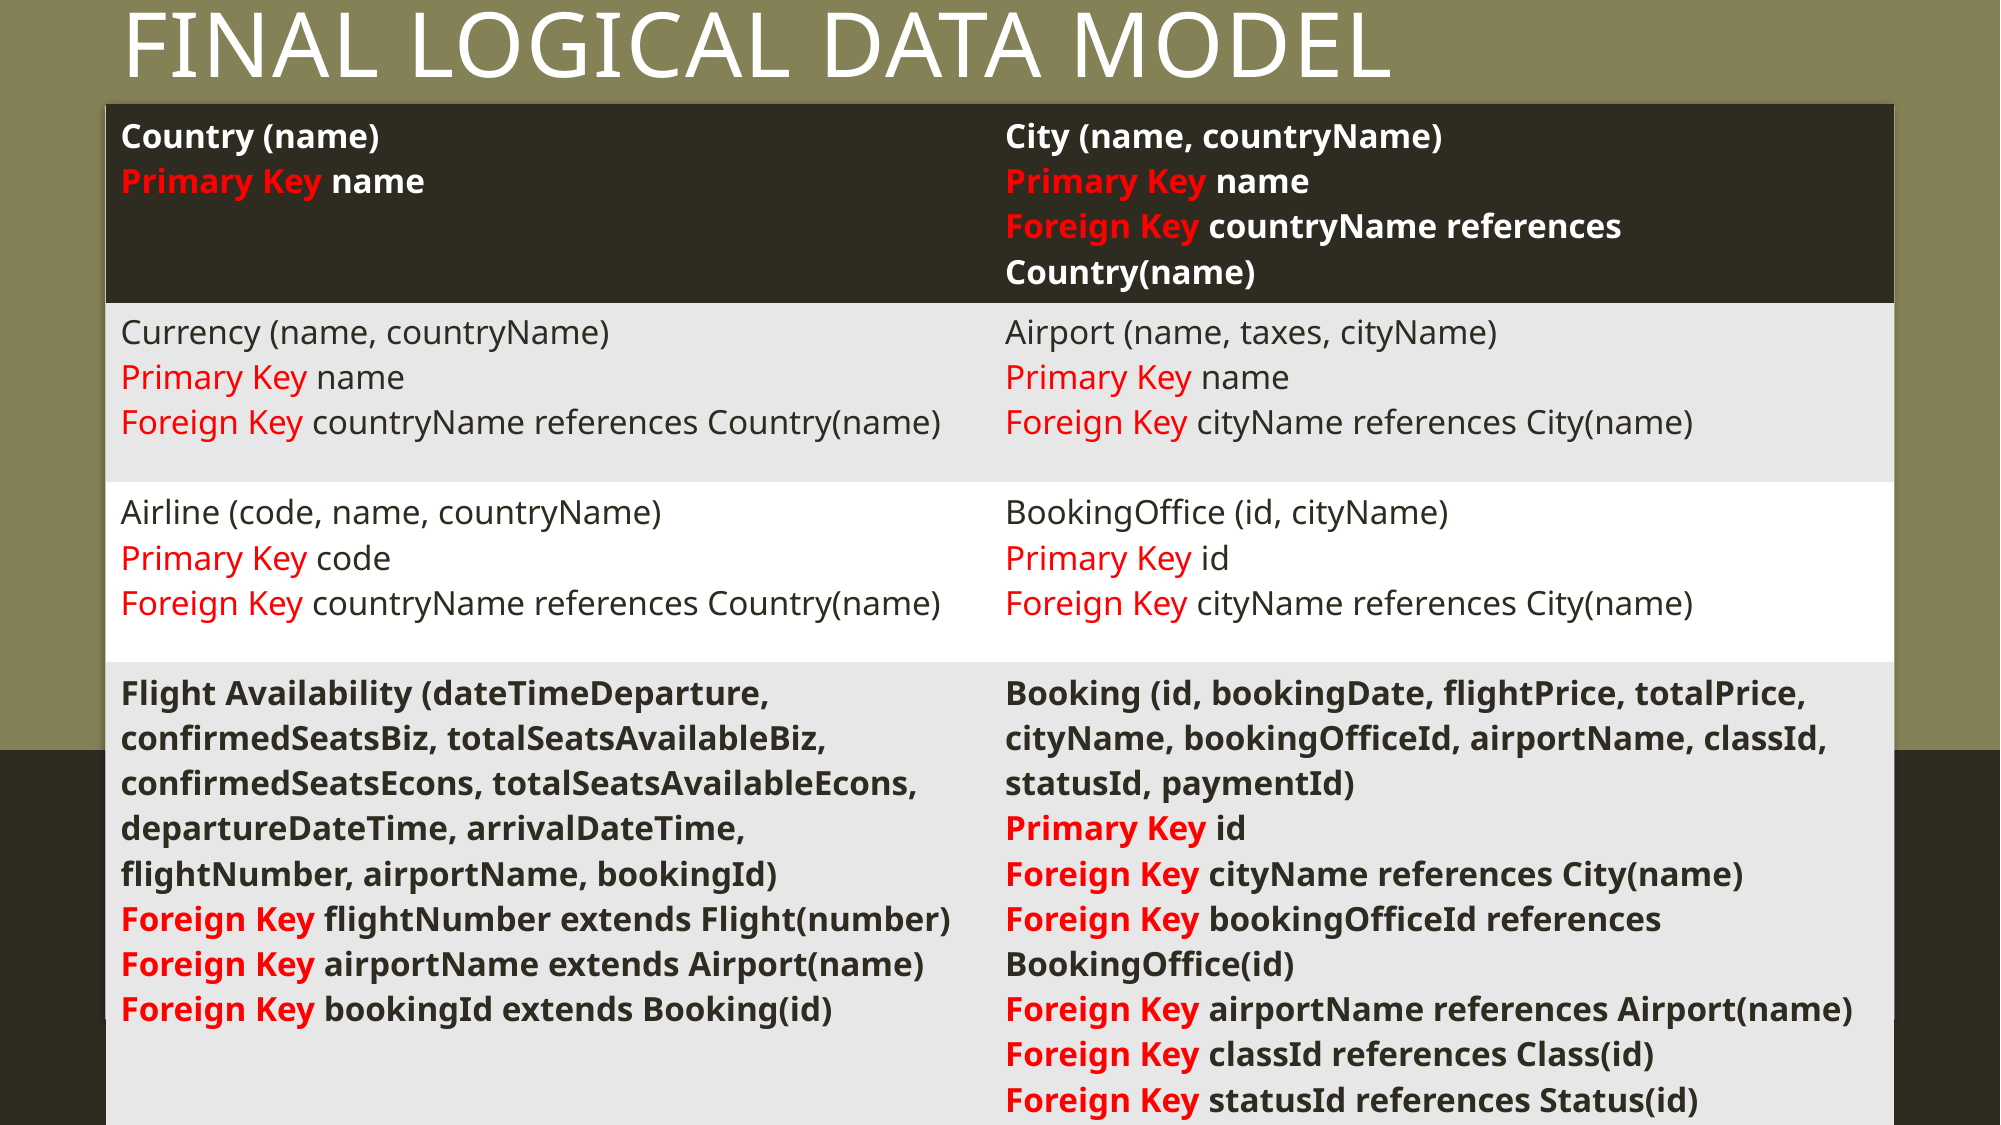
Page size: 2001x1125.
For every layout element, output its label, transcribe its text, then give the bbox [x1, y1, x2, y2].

text_box Final Logical Data Model [106, 0, 1850, 106]
table_header City (name, countryName) Primary Key name Foreign Key countryName references Country(name) [990, 107, 1894, 300]
table_header Country (name) Primary Key name [106, 107, 990, 300]
text_box [0, 0, 106, 751]
table_cell Flight Availability (dateTimeDeparture, confirmedSeatsBiz, totalSeatsAvailableBiz, confirmedSeatsEcons, totalSeatsAvailableEcons, departureDateTime, arrivalDateTime, flightNumber, airportName, bookingId) Foreign Key flightNumber extends Flight(number) Foreign Key airportName extends Airport(name) Foreign Key bookingId extends Booking(id) [106, 662, 990, 1125]
table_cell Currency (name, countryName) Primary Key name Foreign Key countryName references Country(name) [106, 303, 990, 482]
table_cell Booking (id, bookingDate, flightPrice, totalPrice, cityName, bookingOfficeId, airportName, classId, statusId, paymentId) Primary Key id Foreign Key cityName references City(name) Foreign Key bookingOfficeId references BookingOffice(id) Foreign Key airportName references Airport(name) Foreign Key classId references Class(id) Foreign Key statusId references Status(id) Foreign Key paymentId references Payment(id) [990, 662, 1894, 1125]
text_box [1850, 0, 2000, 751]
table_cell BookingOffice (id, cityName) Primary Key id Foreign Key cityName references City(name) [990, 482, 1894, 662]
table_cell Airline (code, name, countryName) Primary Key code Foreign Key countryName references Country(name) [106, 482, 990, 662]
table_cell Airport (name, taxes, cityName) Primary Key name Foreign Key cityName references City(name) [990, 303, 1894, 482]
